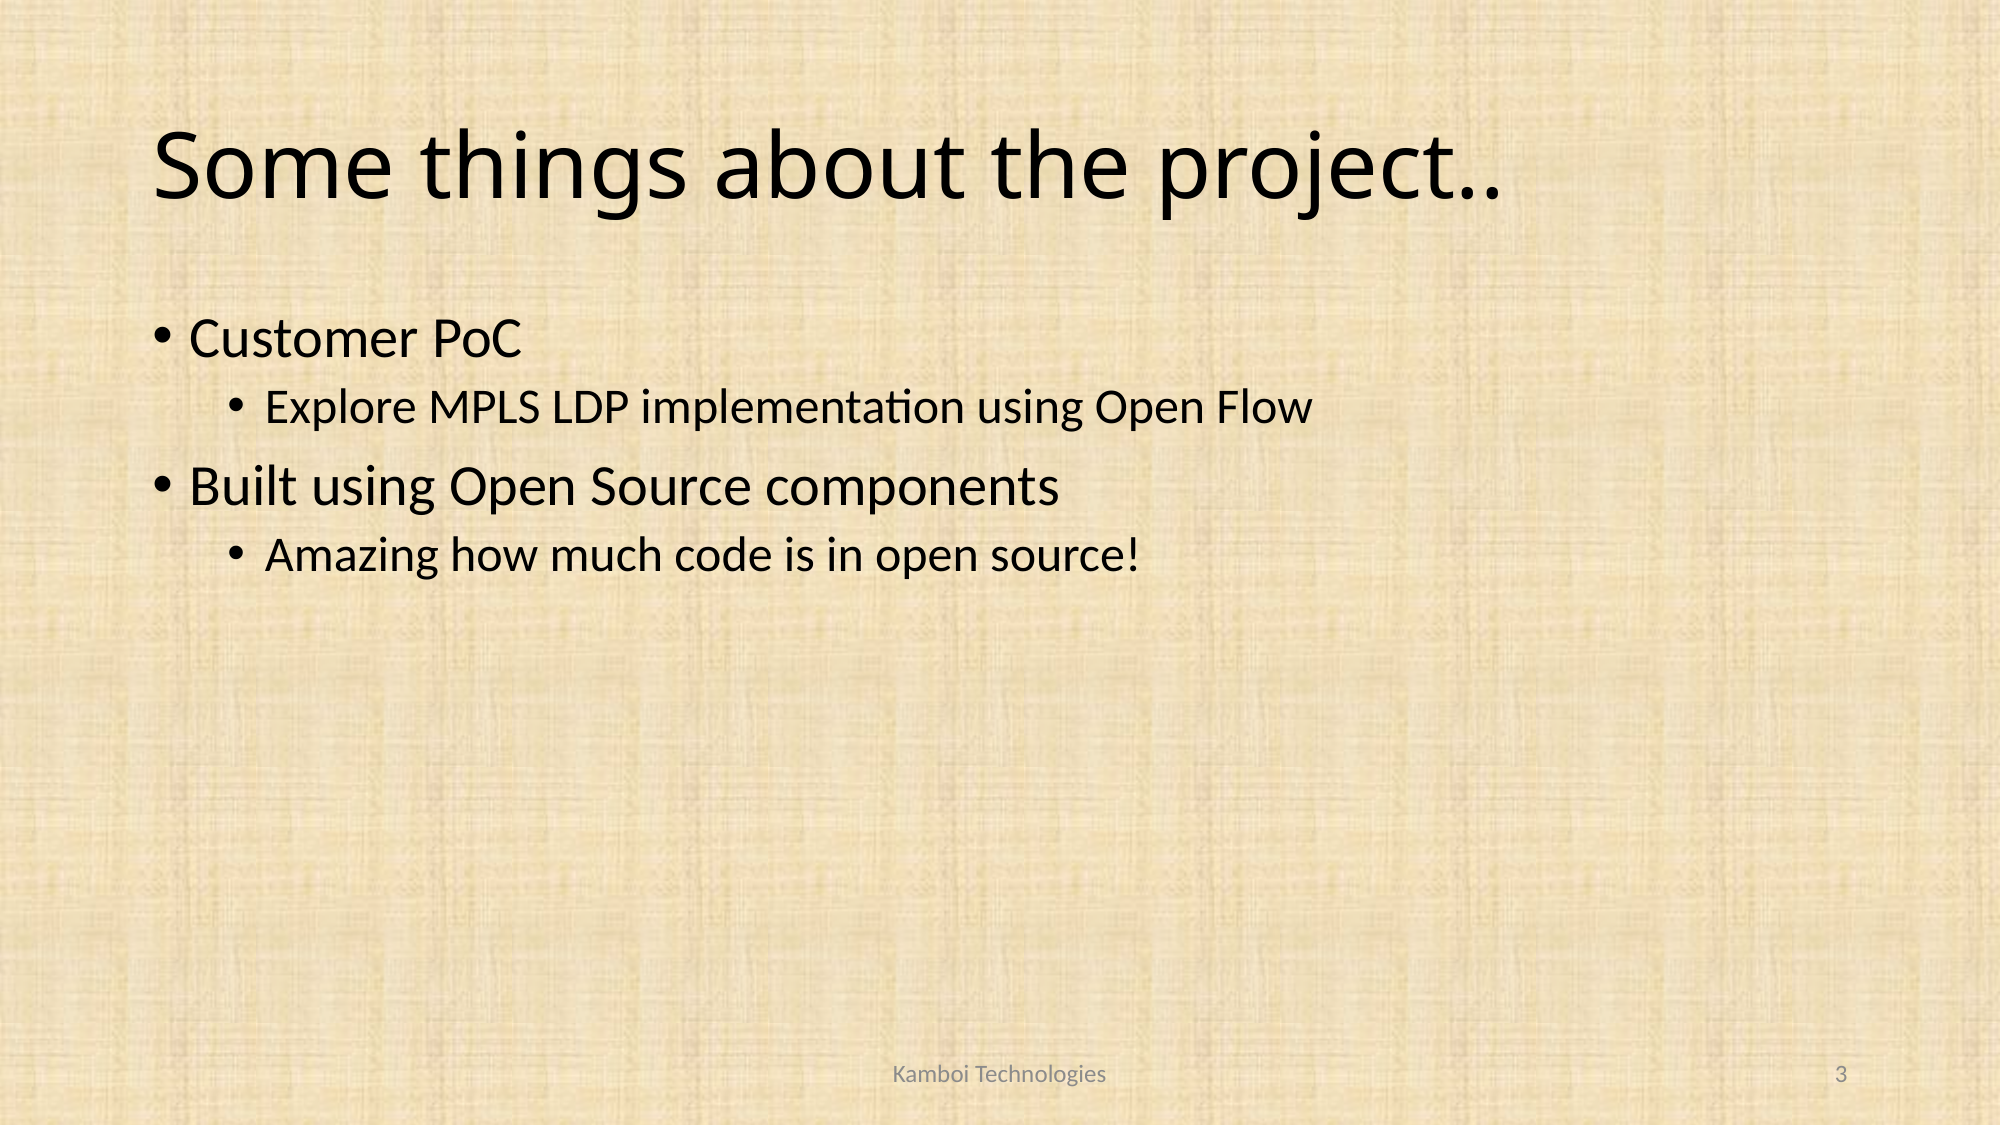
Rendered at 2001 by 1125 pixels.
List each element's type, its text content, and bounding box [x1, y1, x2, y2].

slide_number 3 [1412, 1042, 1863, 1103]
footer Kamboi Technologies [662, 1042, 1338, 1103]
list Customer PoC Explore MPLS LDP implementation using Open Flow Built using Open Source components Amazing how much code is in open source! [137, 299, 1568, 1014]
title Some things about the project.. [137, 59, 1863, 278]
